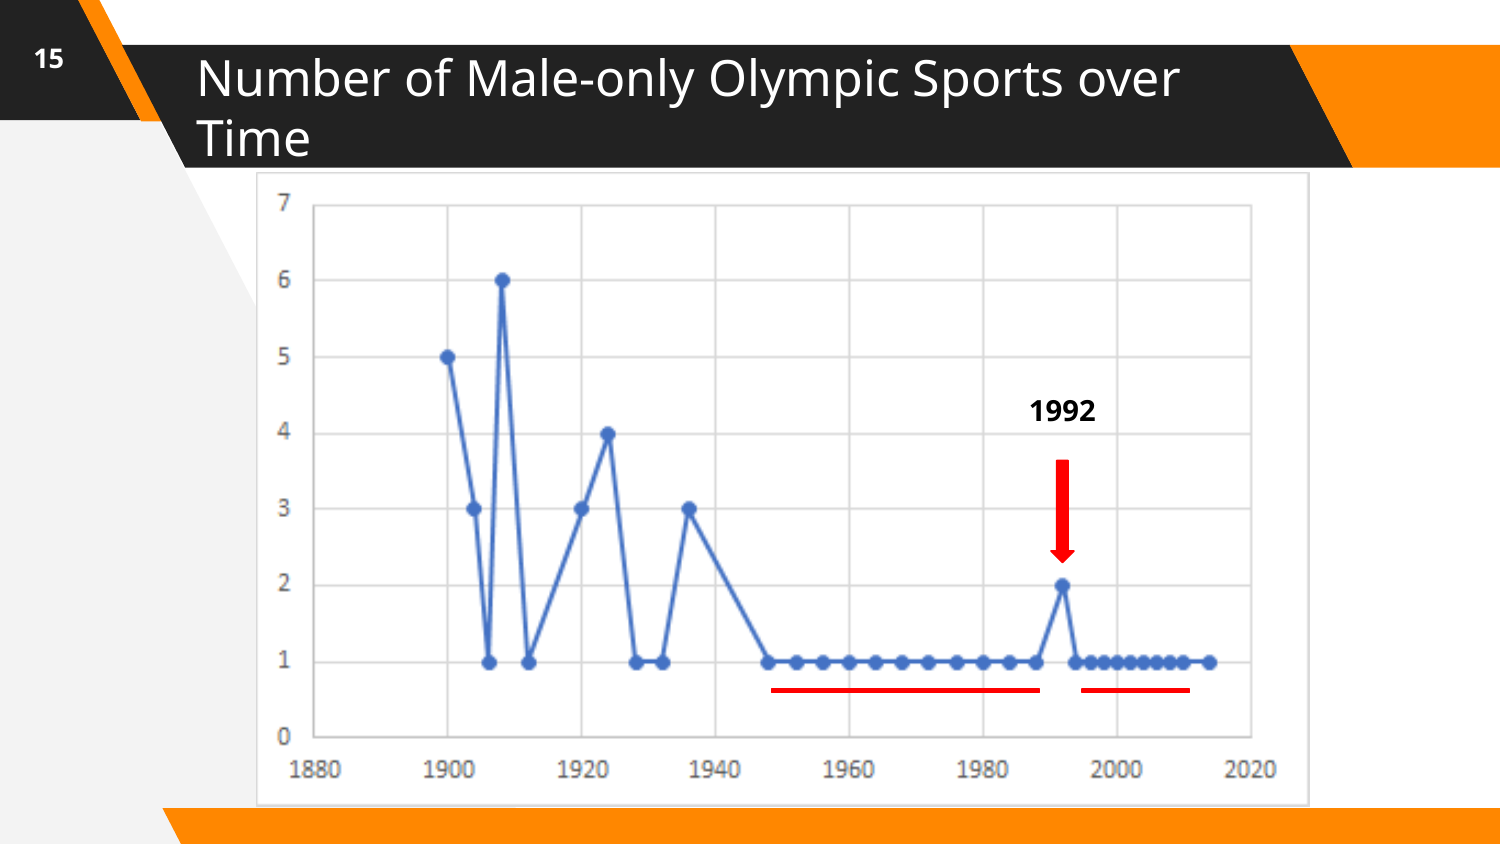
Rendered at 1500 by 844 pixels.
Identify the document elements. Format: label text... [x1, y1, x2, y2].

title Number of Male-only Olympic Sports over Time [181, 45, 1285, 169]
picture [255, 171, 1310, 807]
slide_number 15 [0, 0, 98, 121]
